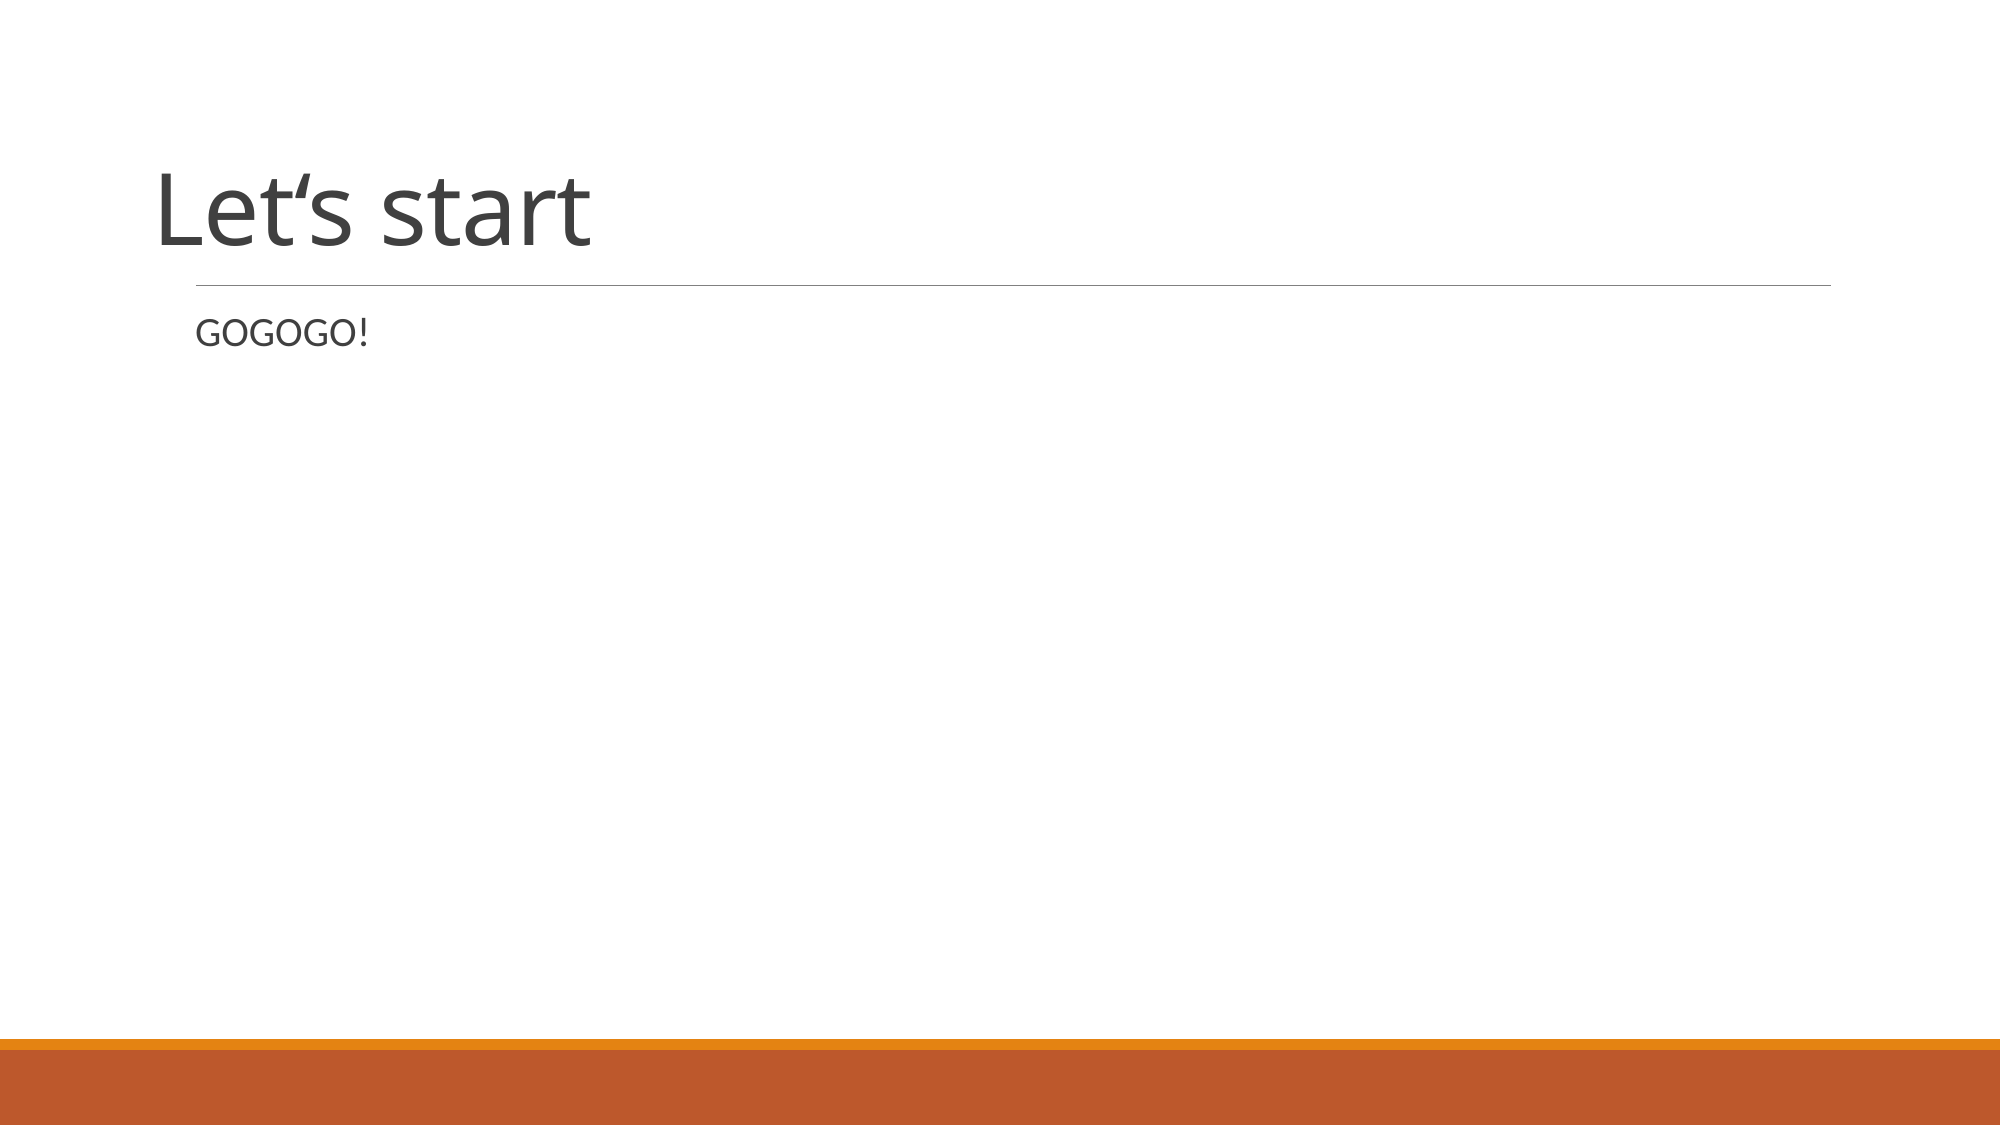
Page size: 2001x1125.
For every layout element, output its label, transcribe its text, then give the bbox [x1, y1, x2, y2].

list GOGOGO! [180, 302, 1830, 963]
title Let‘s start [137, 55, 1863, 274]
